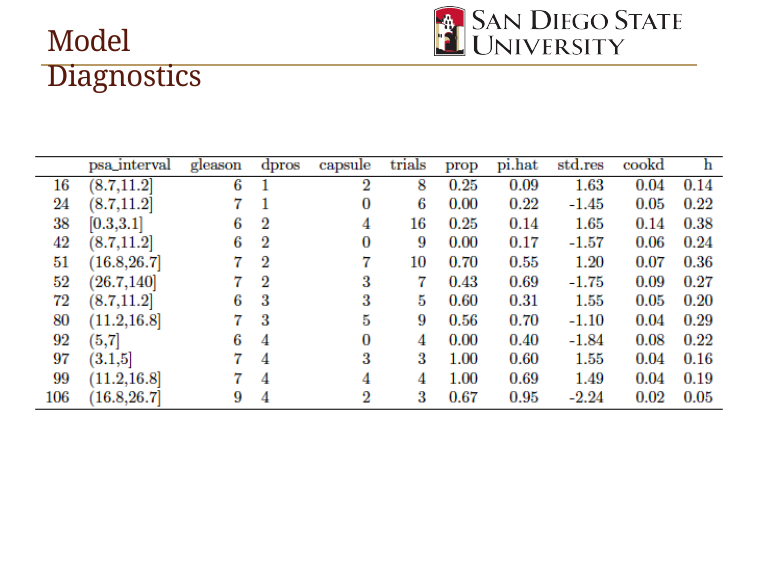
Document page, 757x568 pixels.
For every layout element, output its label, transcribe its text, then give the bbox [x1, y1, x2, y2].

picture [29, 152, 727, 416]
text_box Model Diagnostics [45, 19, 285, 93]
picture [434, 6, 682, 56]
